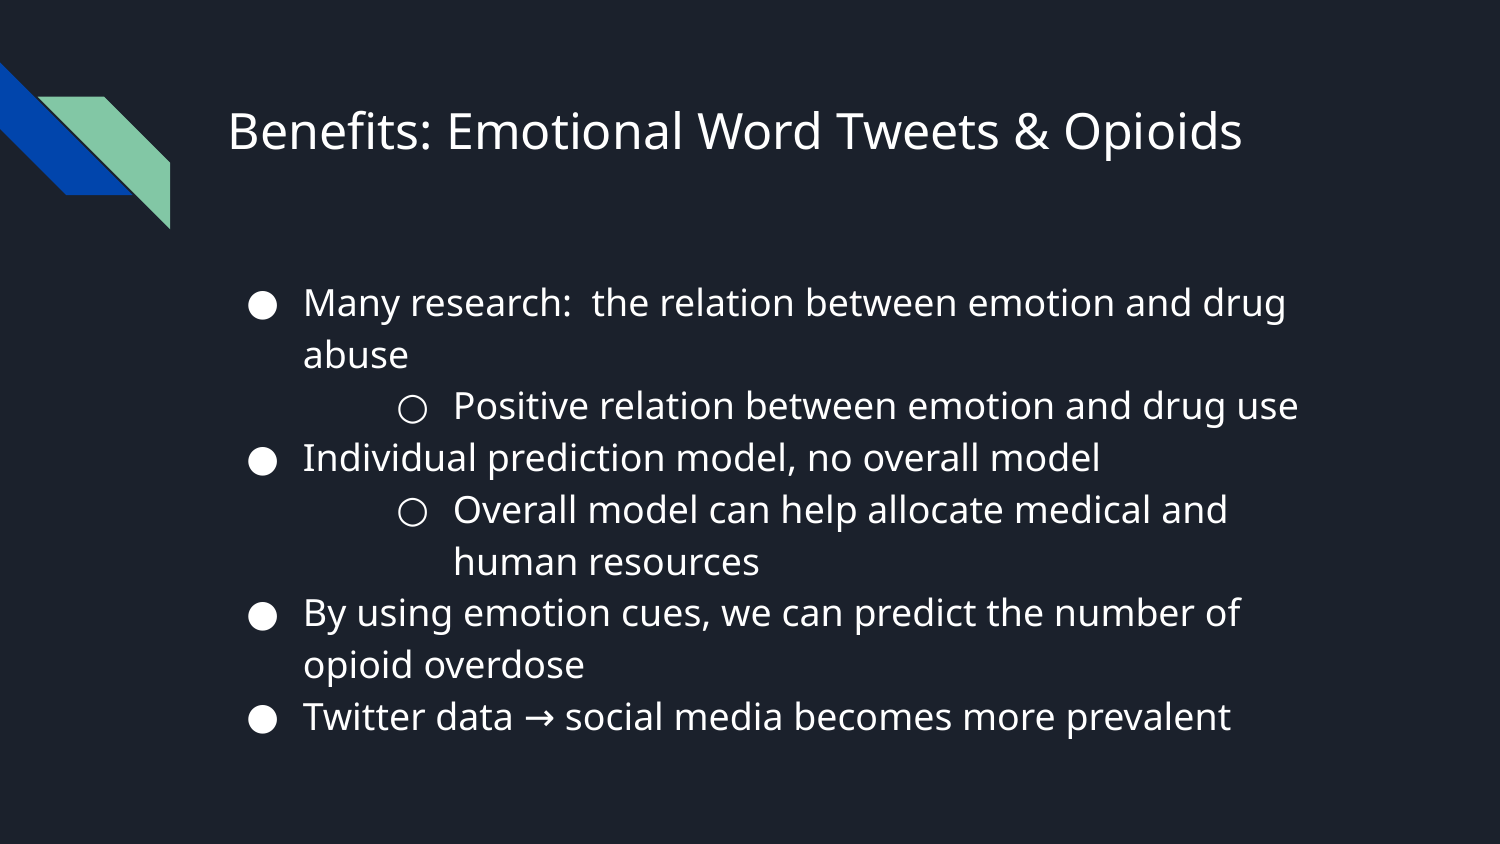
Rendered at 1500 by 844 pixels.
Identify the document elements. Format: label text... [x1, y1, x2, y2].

list Many research: the relation between emotion and drug abuse Positive relation between emotion and drug use Individual prediction model, no overall model Overall model can help allocate medical and human resources By using emotion cues, we can predict the number of opioid overdose Twitter data → social media becomes more prevalent [212, 257, 1368, 735]
title Benefits: Emotional Word Tweets & Opioids [212, 84, 1368, 235]
